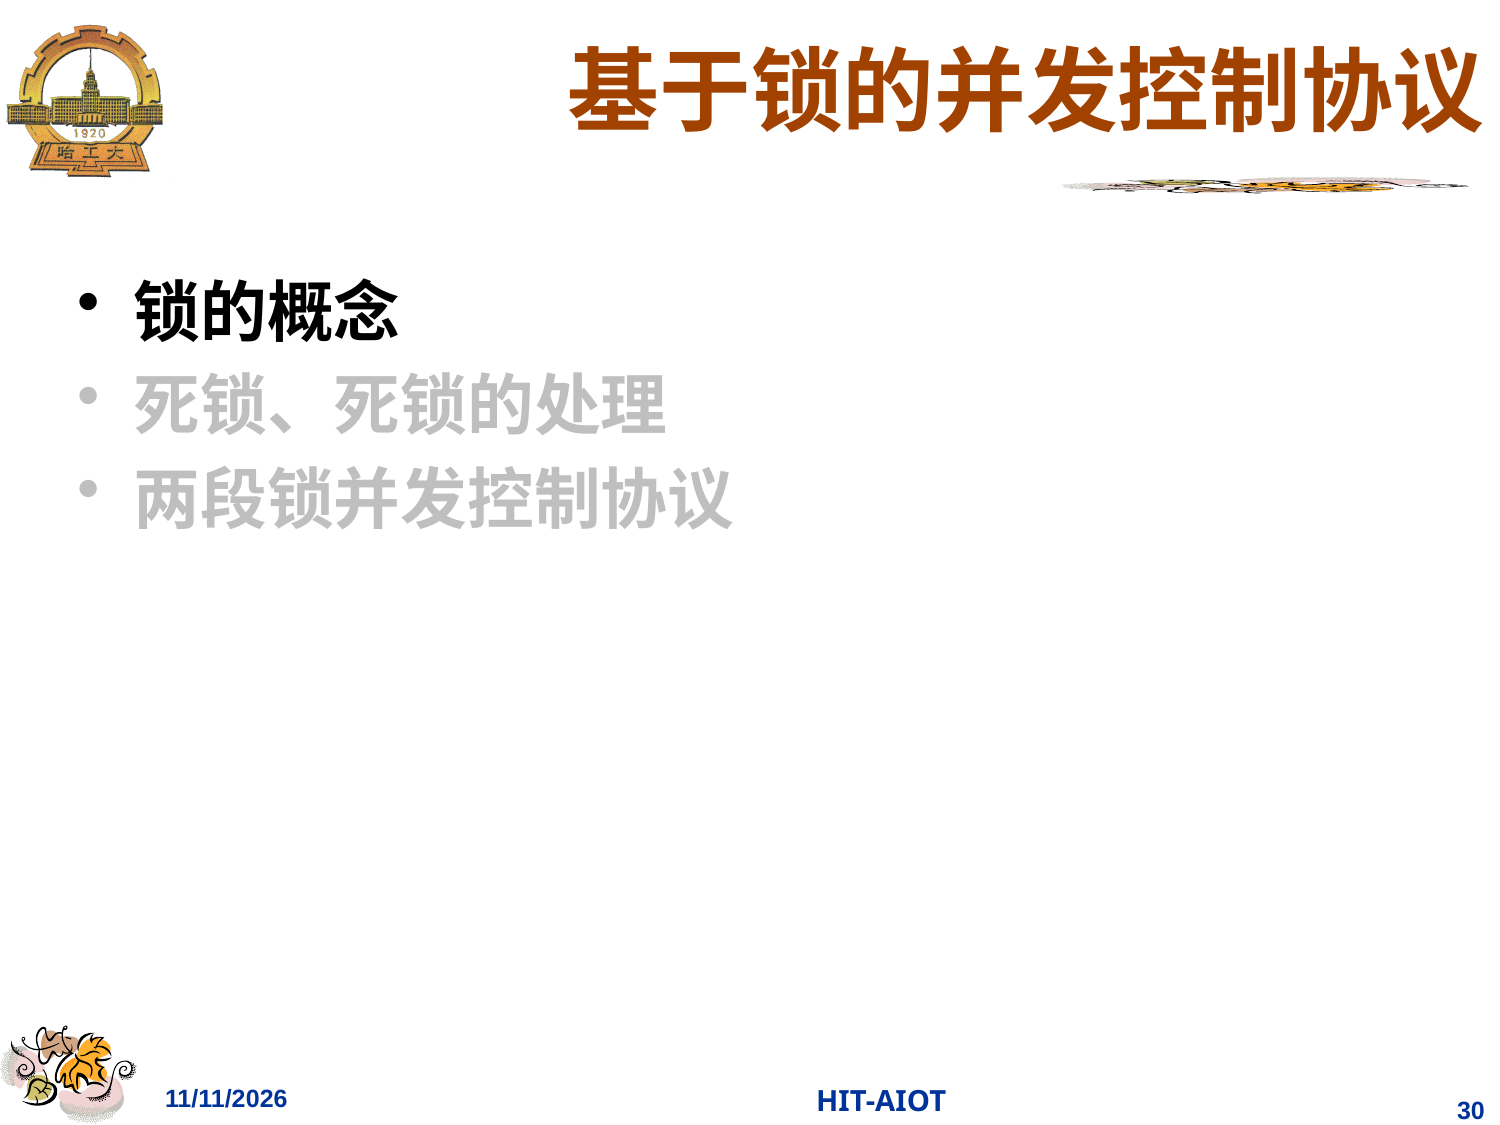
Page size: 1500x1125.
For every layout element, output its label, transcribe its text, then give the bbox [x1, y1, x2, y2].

slide_number 30 [1437, 1087, 1500, 1125]
footer HIT-AIOT [524, 1074, 1238, 1125]
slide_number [149, 1074, 413, 1125]
title 基于锁的并发控制协议 [162, 0, 1500, 176]
picture [0, 24, 175, 182]
list 锁的概念 死锁、死锁的处理 两段锁并发控制协议 [62, 262, 1413, 1006]
